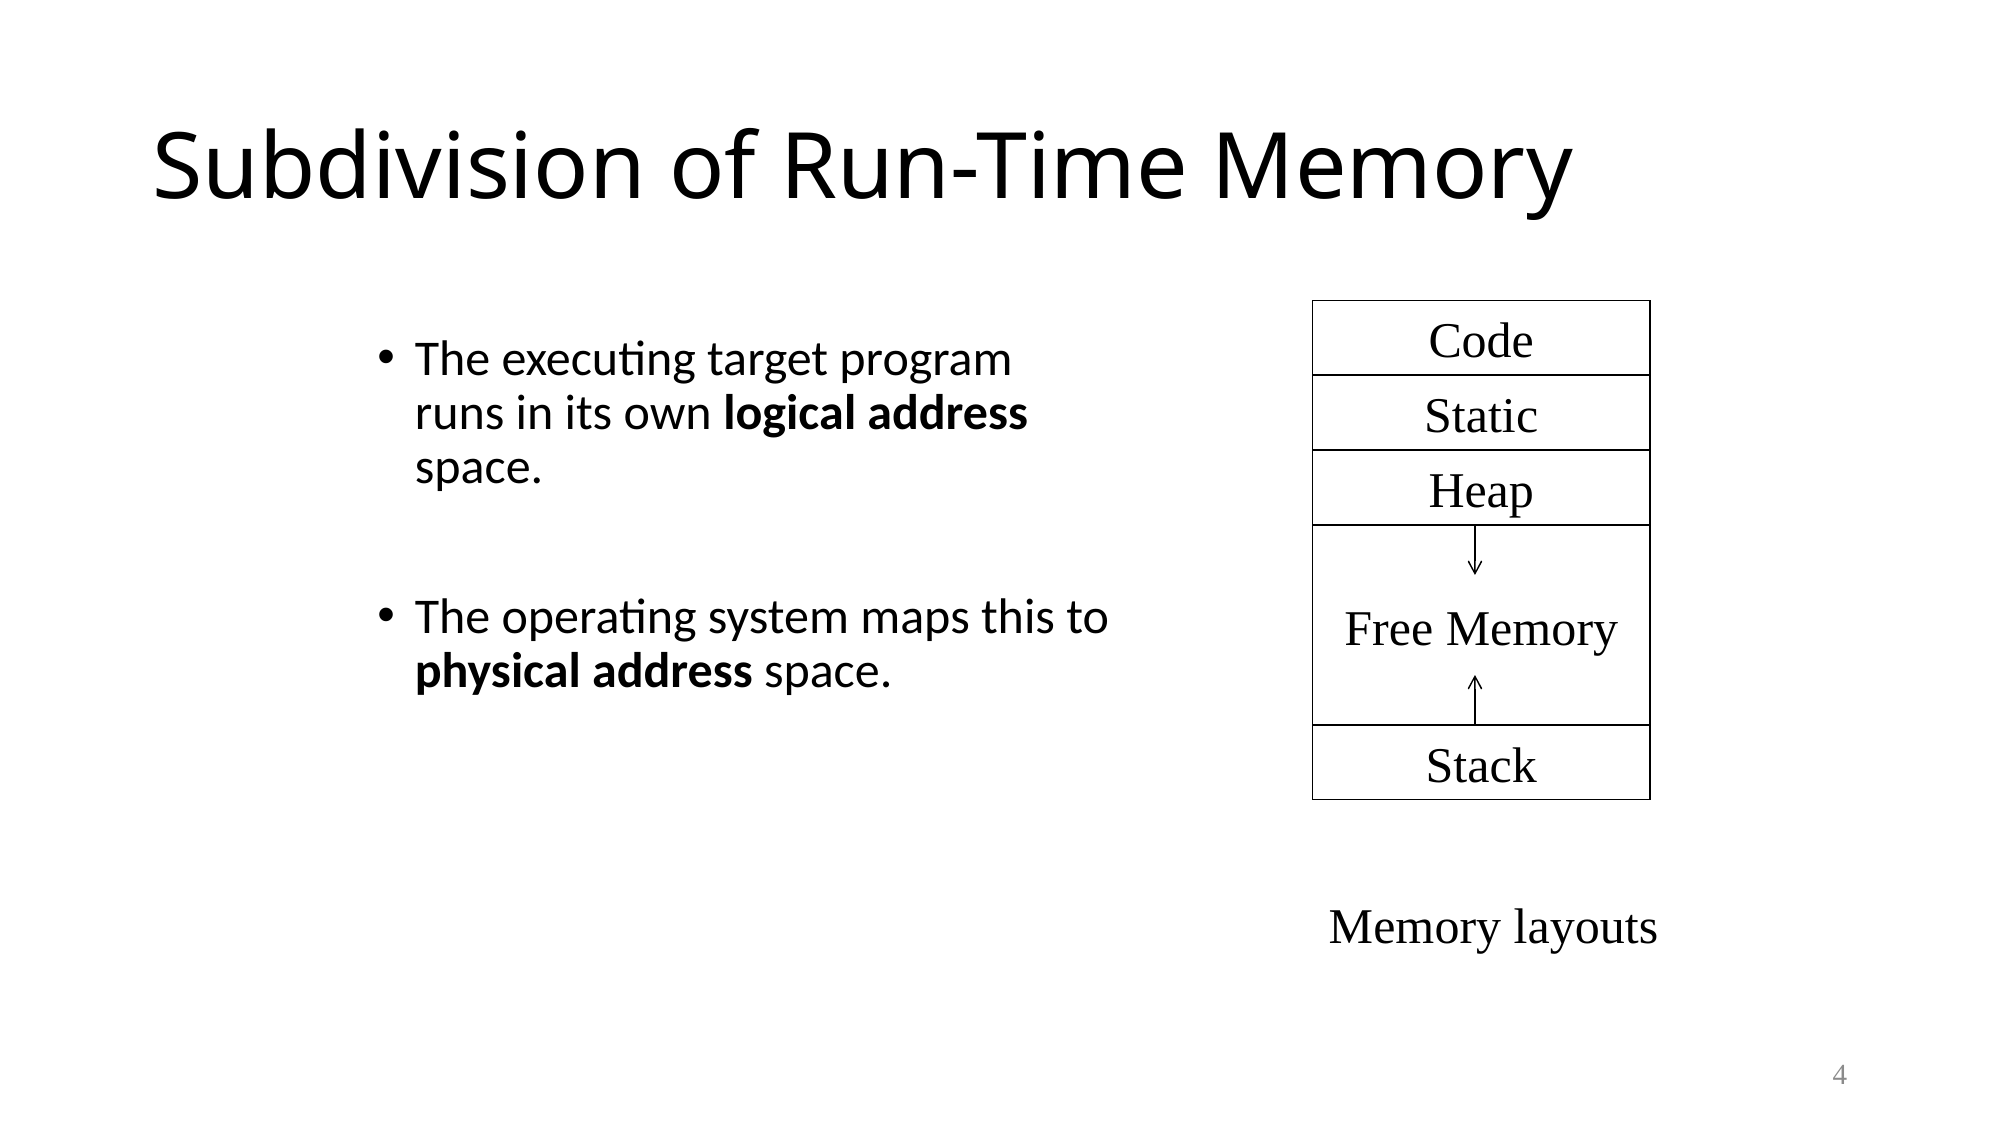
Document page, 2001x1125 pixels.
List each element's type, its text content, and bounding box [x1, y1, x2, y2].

text_box Memory layouts [1313, 886, 1674, 962]
slide_number 4 [1412, 1042, 1863, 1103]
text_box Code [1312, 300, 1650, 374]
text_box Stack [1312, 724, 1650, 800]
title Subdivision of Run-Time Memory [137, 59, 1863, 278]
list The executing target program runs in its own logical address space. The operating system maps this to physical address space. [362, 324, 1125, 1000]
text_box Free Memory [1312, 525, 1650, 724]
text_box Heap [1312, 450, 1650, 525]
text_box Static [1312, 374, 1650, 450]
